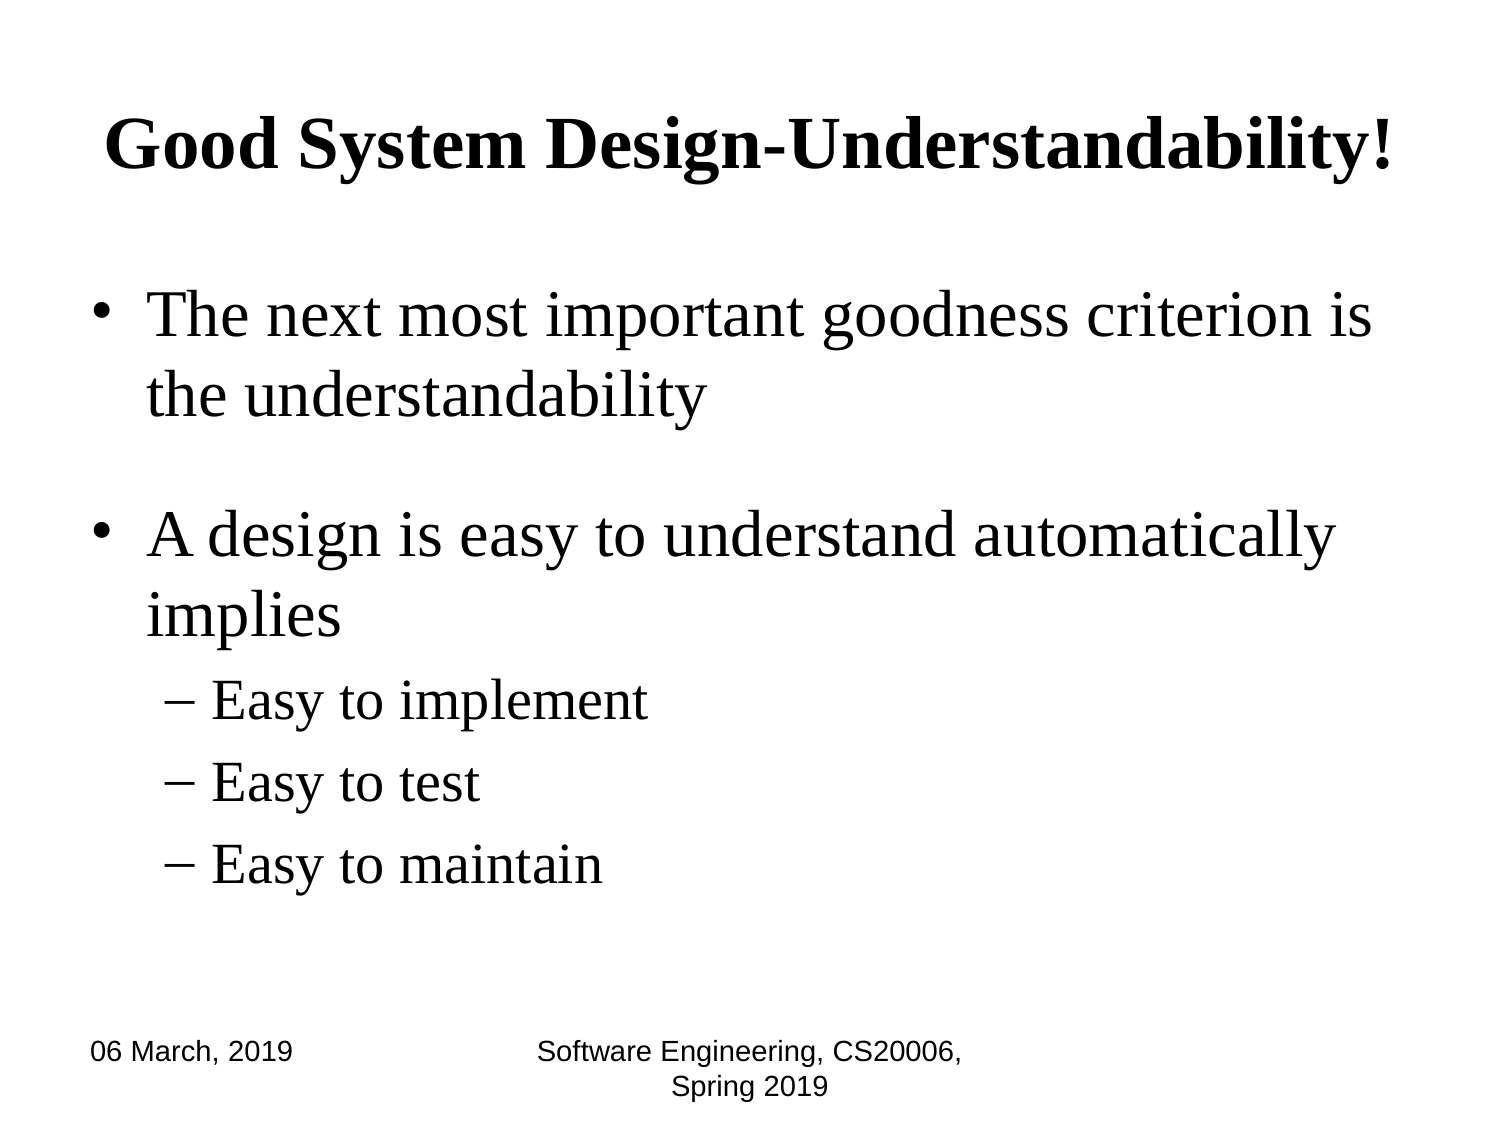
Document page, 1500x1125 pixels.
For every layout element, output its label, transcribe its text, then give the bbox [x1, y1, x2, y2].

footer Software Engineering, CS20006, Spring 2019 [512, 1024, 988, 1103]
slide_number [75, 1024, 425, 1103]
title Good System Design-Understandability! [75, 45, 1425, 233]
list The next most important goodness criterion is the understandability A design is easy to understand automatically implies Easy to implement Easy to test Easy to maintain [75, 262, 1438, 1005]
